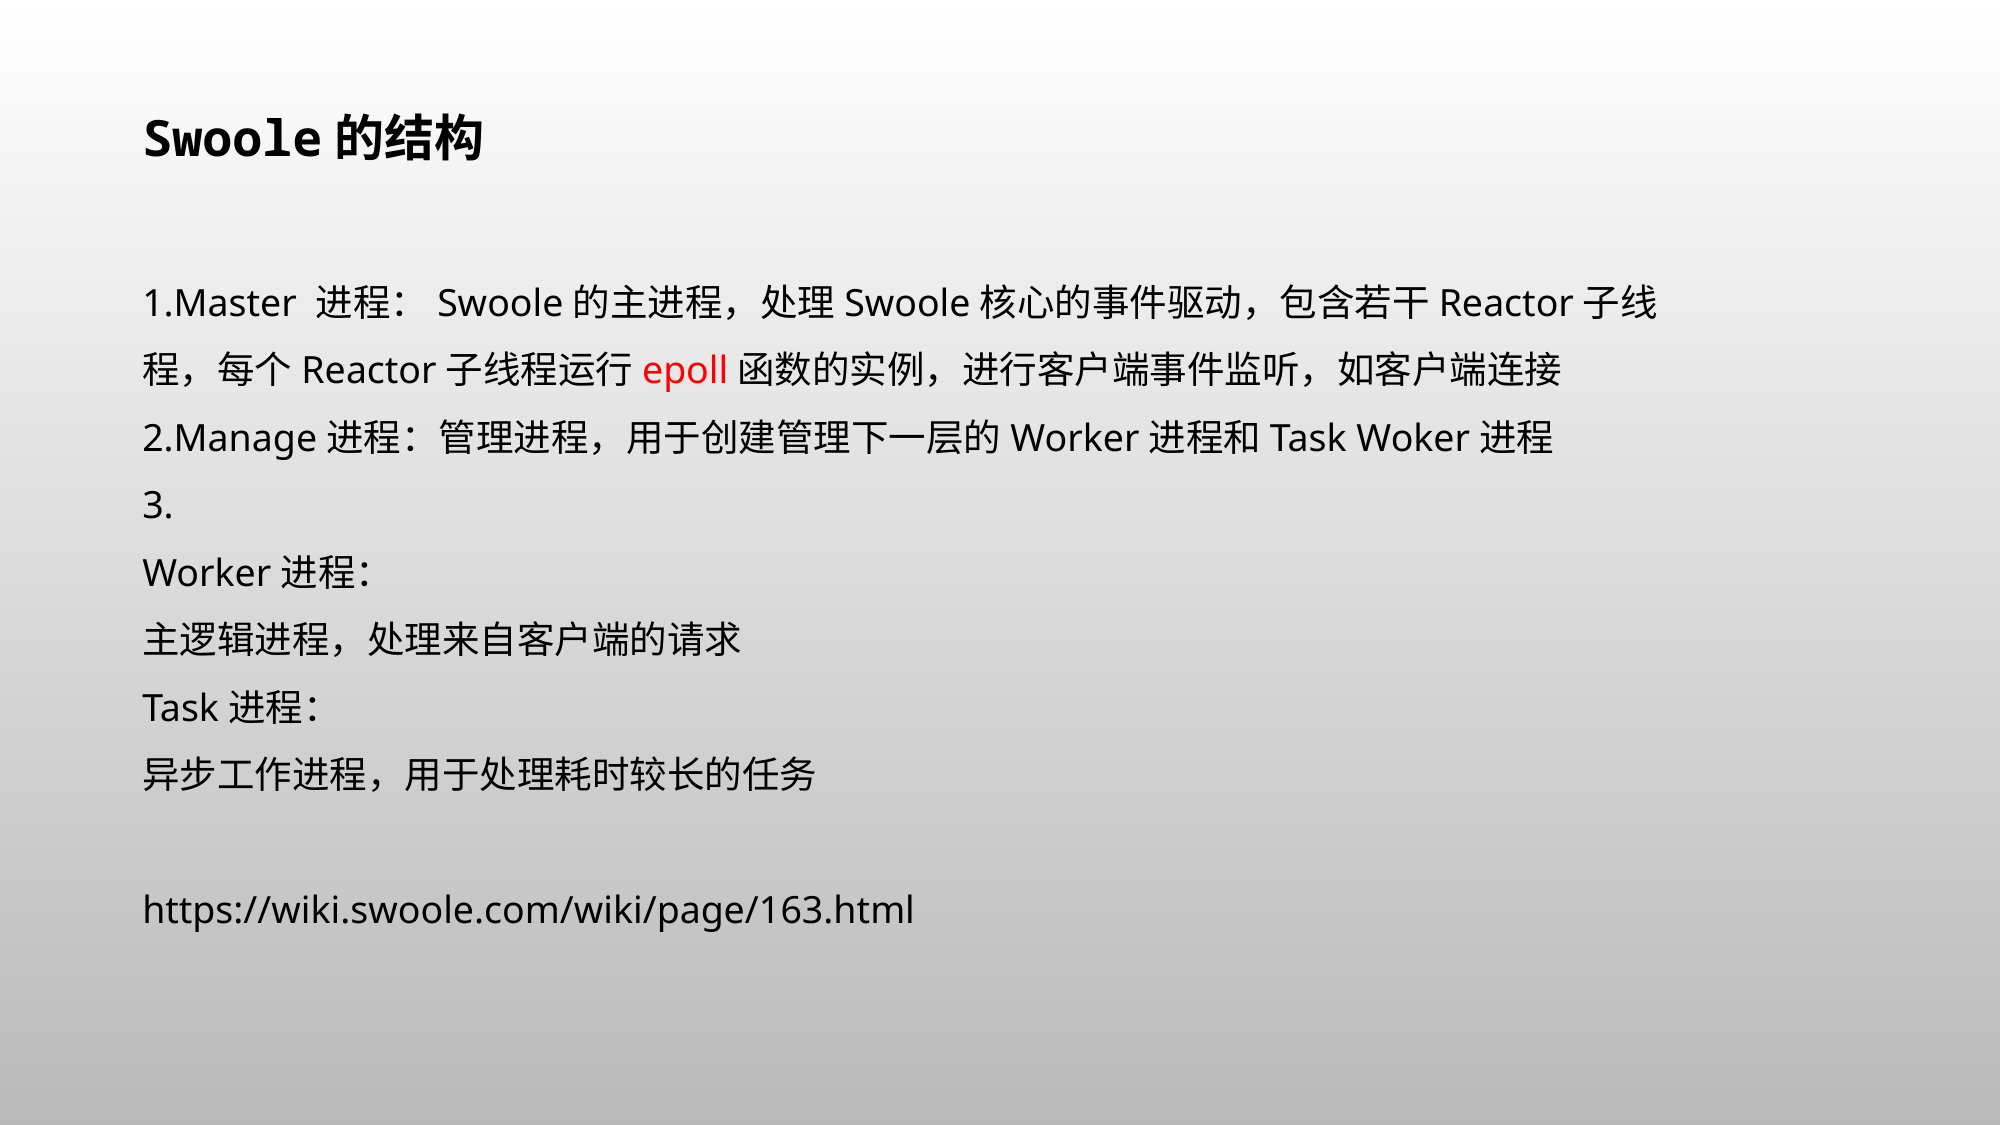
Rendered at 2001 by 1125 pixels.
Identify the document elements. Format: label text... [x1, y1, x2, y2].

text_box Swoole的结构 1.Master 进程：Swoole的主进程，处理Swoole核心的事件驱动，包含若干Reactor子线程，每个Reactor子线程运行epoll函数的实例，进行客户端事件监听，如客户端连接 2.Manage进程：管理进程，用于创建管理下一层的Worker进程和Task Woker进程 3. Worker进程： 主逻辑进程，处理来自客户端的请求 Task进程： 异步工作进程，用于处理耗时较长的任务 https://wiki.swoole.com/wiki/page/163.html [127, 68, 1697, 984]
